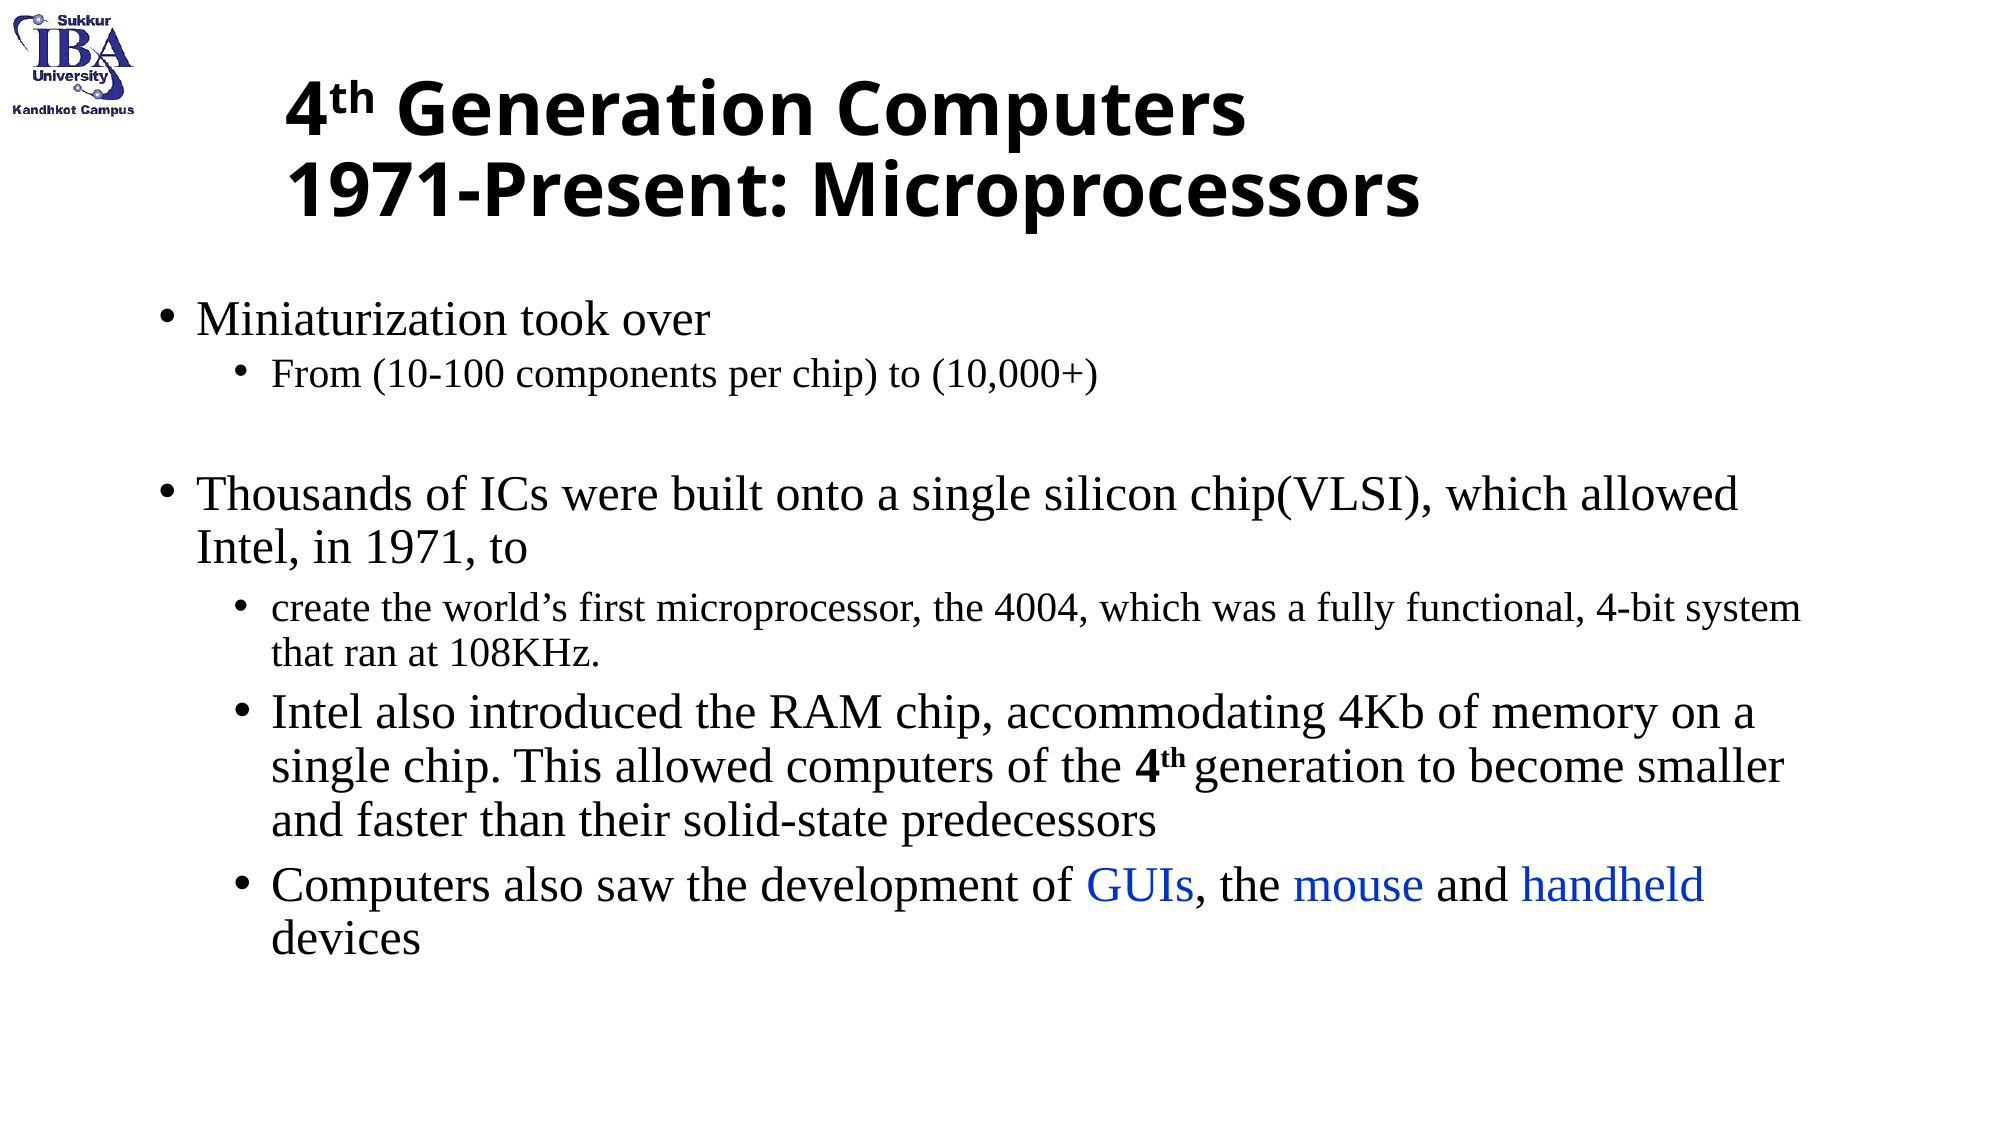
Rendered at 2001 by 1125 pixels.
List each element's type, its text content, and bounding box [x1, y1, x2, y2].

title 4th Generation Computers 1971-Present: Microprocessors [270, 58, 1551, 246]
list Miniaturization took over From (10-100 components per chip) to (10,000+) Thousands of ICs were built onto a single silicon chip(VLSI), which allowed Intel, in 1971, to create the world’s first microprocessor, the 4004, which was a fully functional, 4-bit system that ran at 108KHz. Intel also introduced the RAM chip, accommodating 4Kb of memory on a single chip. This allowed computers of the 4th generation to become smaller and faster than their solid-state predecessors Computers also saw the development of GUIs, the mouse and handheld devices [143, 289, 1819, 1023]
picture [8, 0, 138, 130]
